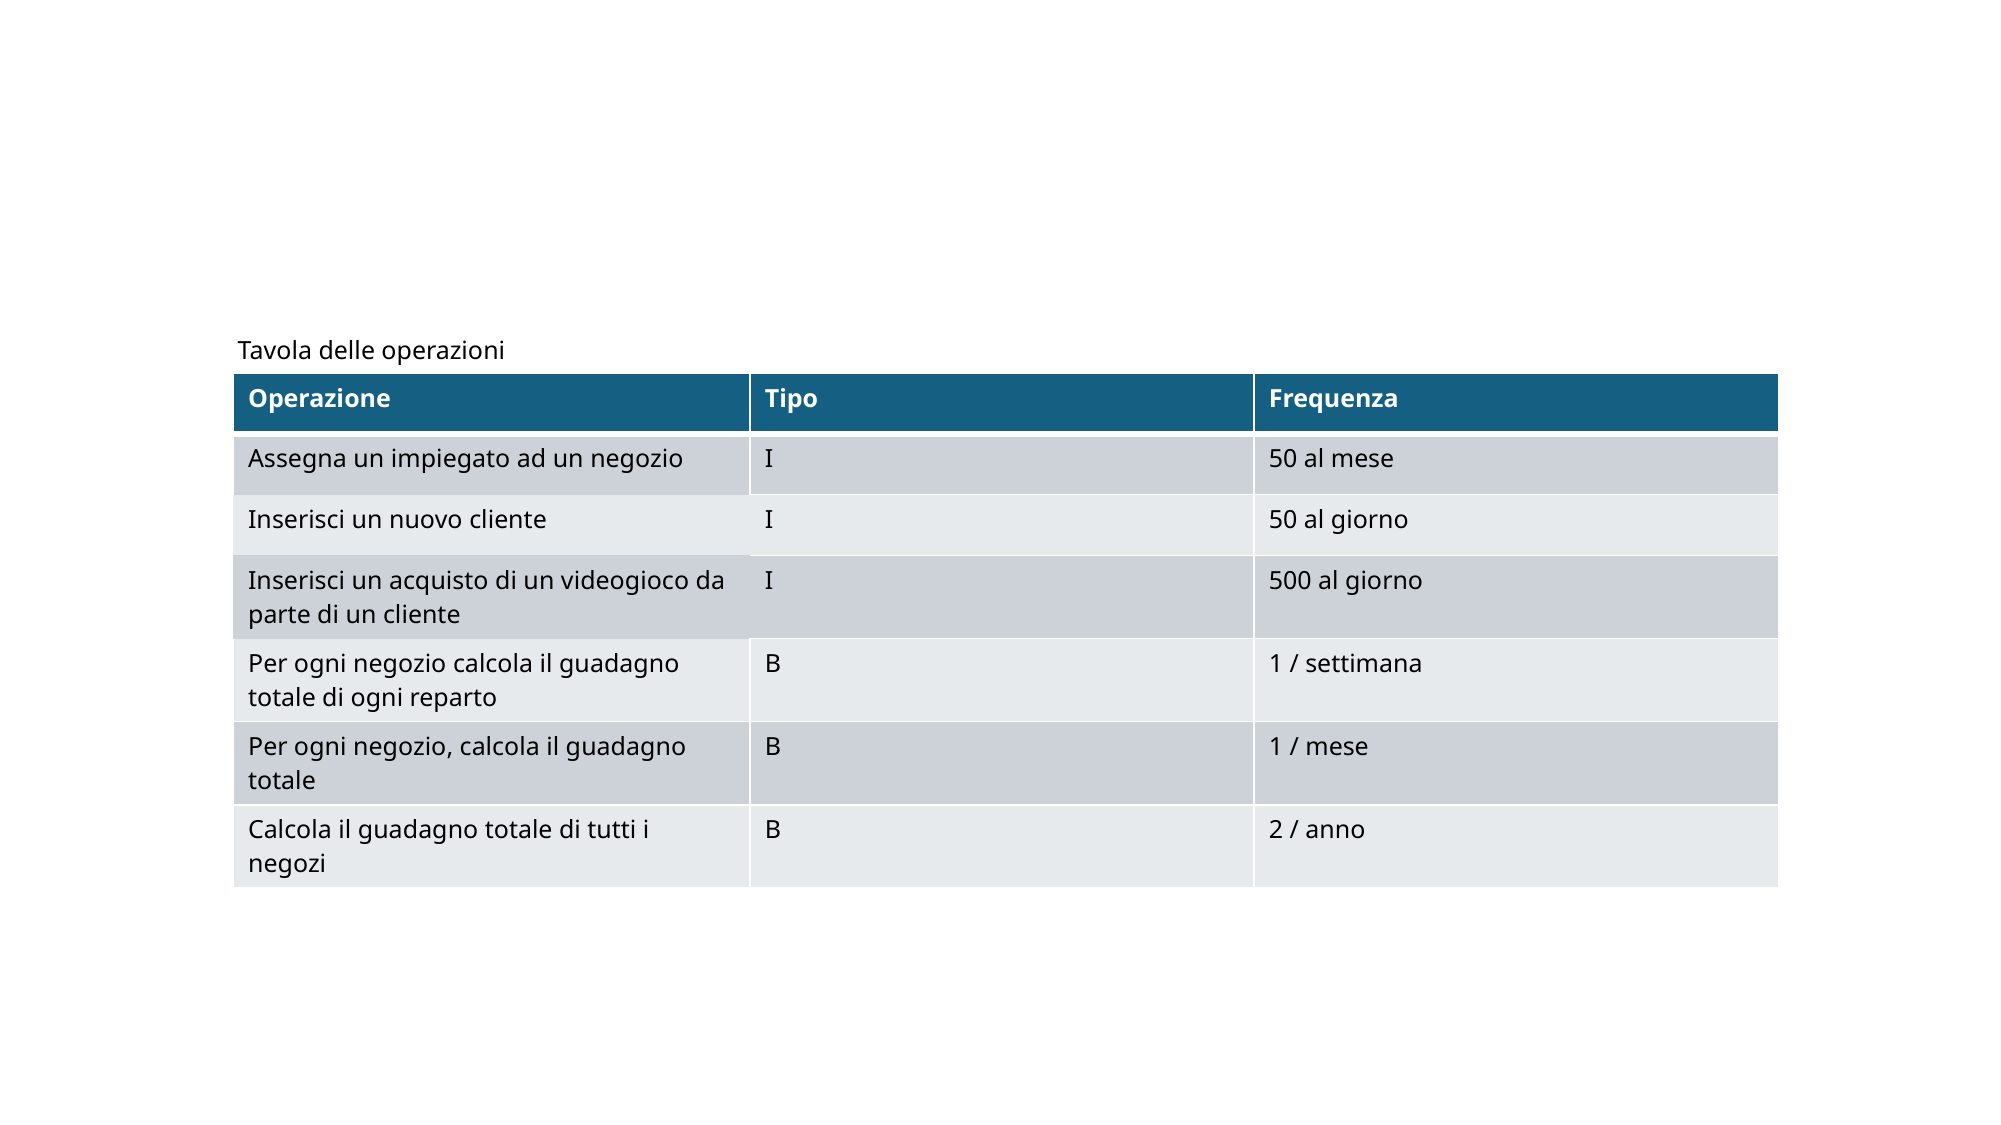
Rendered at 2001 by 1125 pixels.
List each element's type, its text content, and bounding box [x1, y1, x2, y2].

table_cell Per ogni negozio, calcola il guadagno totale [234, 722, 749, 804]
table_cell 50 al giorno [1255, 495, 1778, 555]
table_cell Assegna un impiegato ad un negozio [234, 437, 749, 495]
table_cell Inserisci un nuovo cliente [233, 495, 750, 555]
table_cell Per ogni negozio calcola il guadagno totale di ogni reparto [234, 639, 749, 721]
table_cell I [750, 495, 1253, 555]
table_header Tipo [751, 374, 1253, 431]
table_cell 50 al mese [1255, 437, 1778, 494]
table_header Frequenza [1255, 374, 1778, 431]
table_cell I [750, 556, 1253, 638]
table_cell B [751, 639, 1253, 721]
table_cell Calcola il guadagno totale di tutti i negozi [234, 806, 749, 887]
table_header Operazione [234, 374, 749, 431]
table_cell B [751, 722, 1253, 804]
table_cell Inserisci un acquisto di un videogioco da parte di un cliente [233, 555, 750, 639]
table_cell 1 / mese [1255, 722, 1778, 804]
table_cell 2 / anno [1255, 806, 1778, 887]
table_cell 500 al giorno [1255, 556, 1778, 638]
table_cell B [751, 806, 1253, 887]
table_cell I [751, 437, 1253, 494]
text_box Tavola delle operazioni [222, 327, 521, 373]
table_cell 1 / settimana [1255, 639, 1778, 721]
